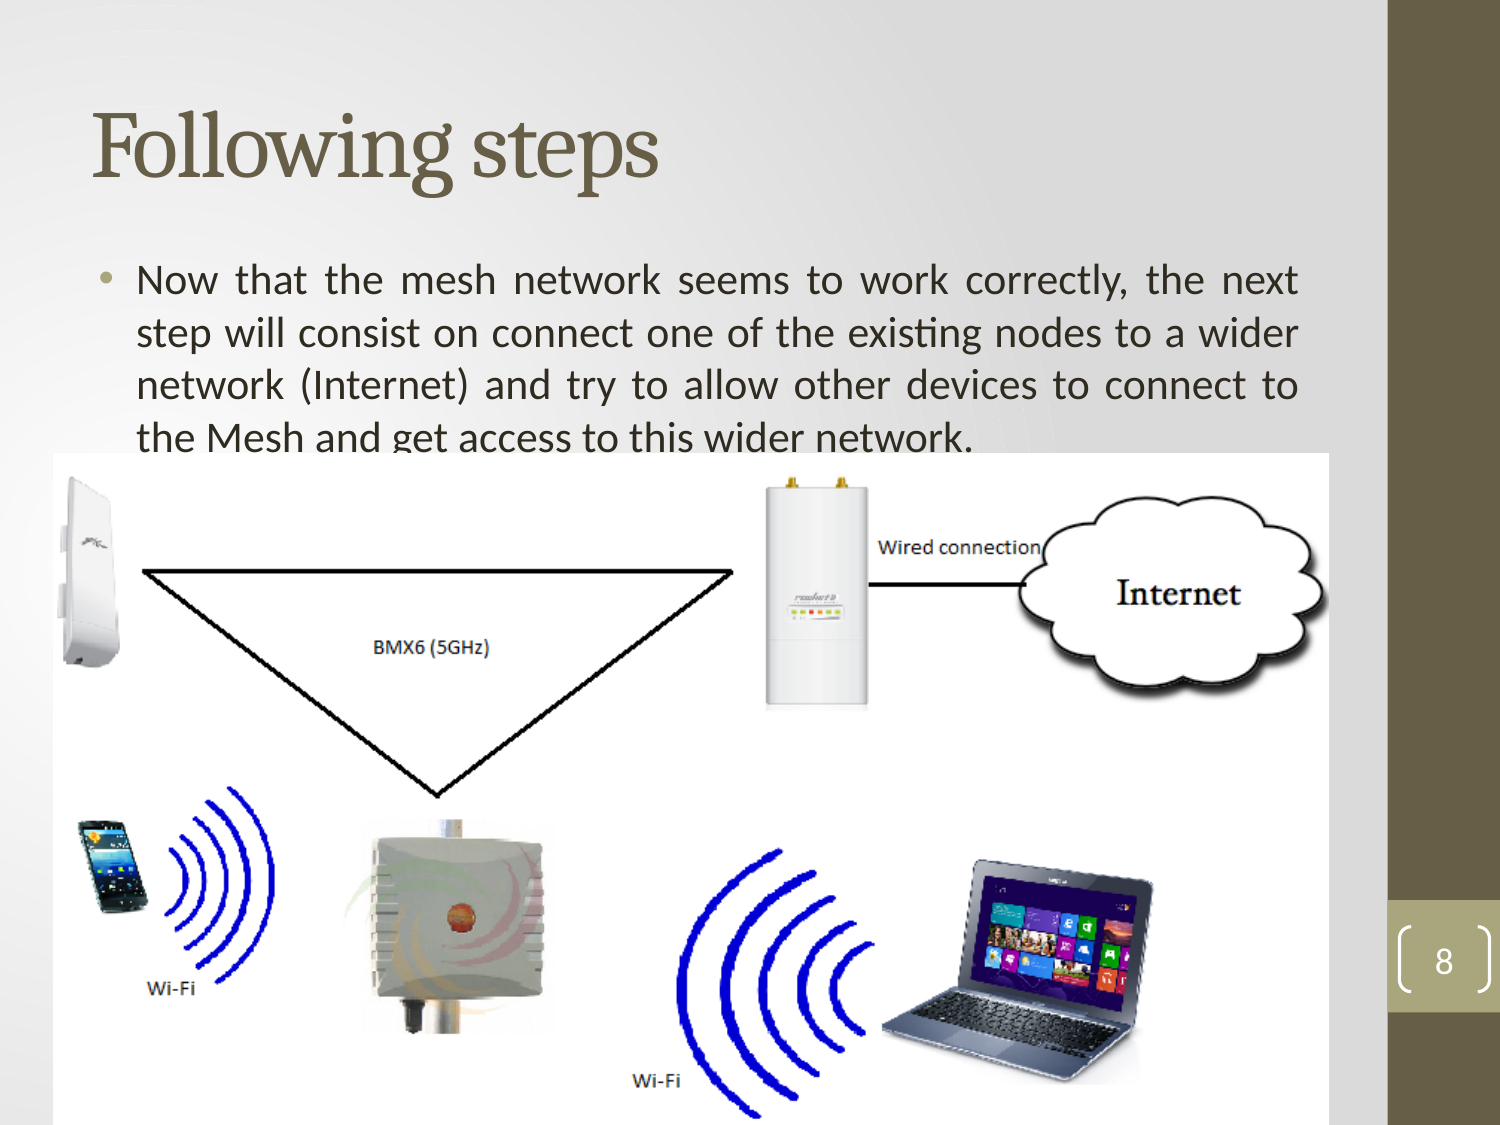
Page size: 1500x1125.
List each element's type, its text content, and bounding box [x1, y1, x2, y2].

title Following steps [75, 45, 1325, 233]
slide_number 8 [1397, 925, 1492, 994]
list Now that the mesh network seems to work correctly, the next step will consist on connect one of the existing nodes to a wider network (Internet) and try to allow other devices to connect to the Mesh and get access to this wider network. [64, 243, 1315, 446]
picture [52, 453, 1330, 1125]
